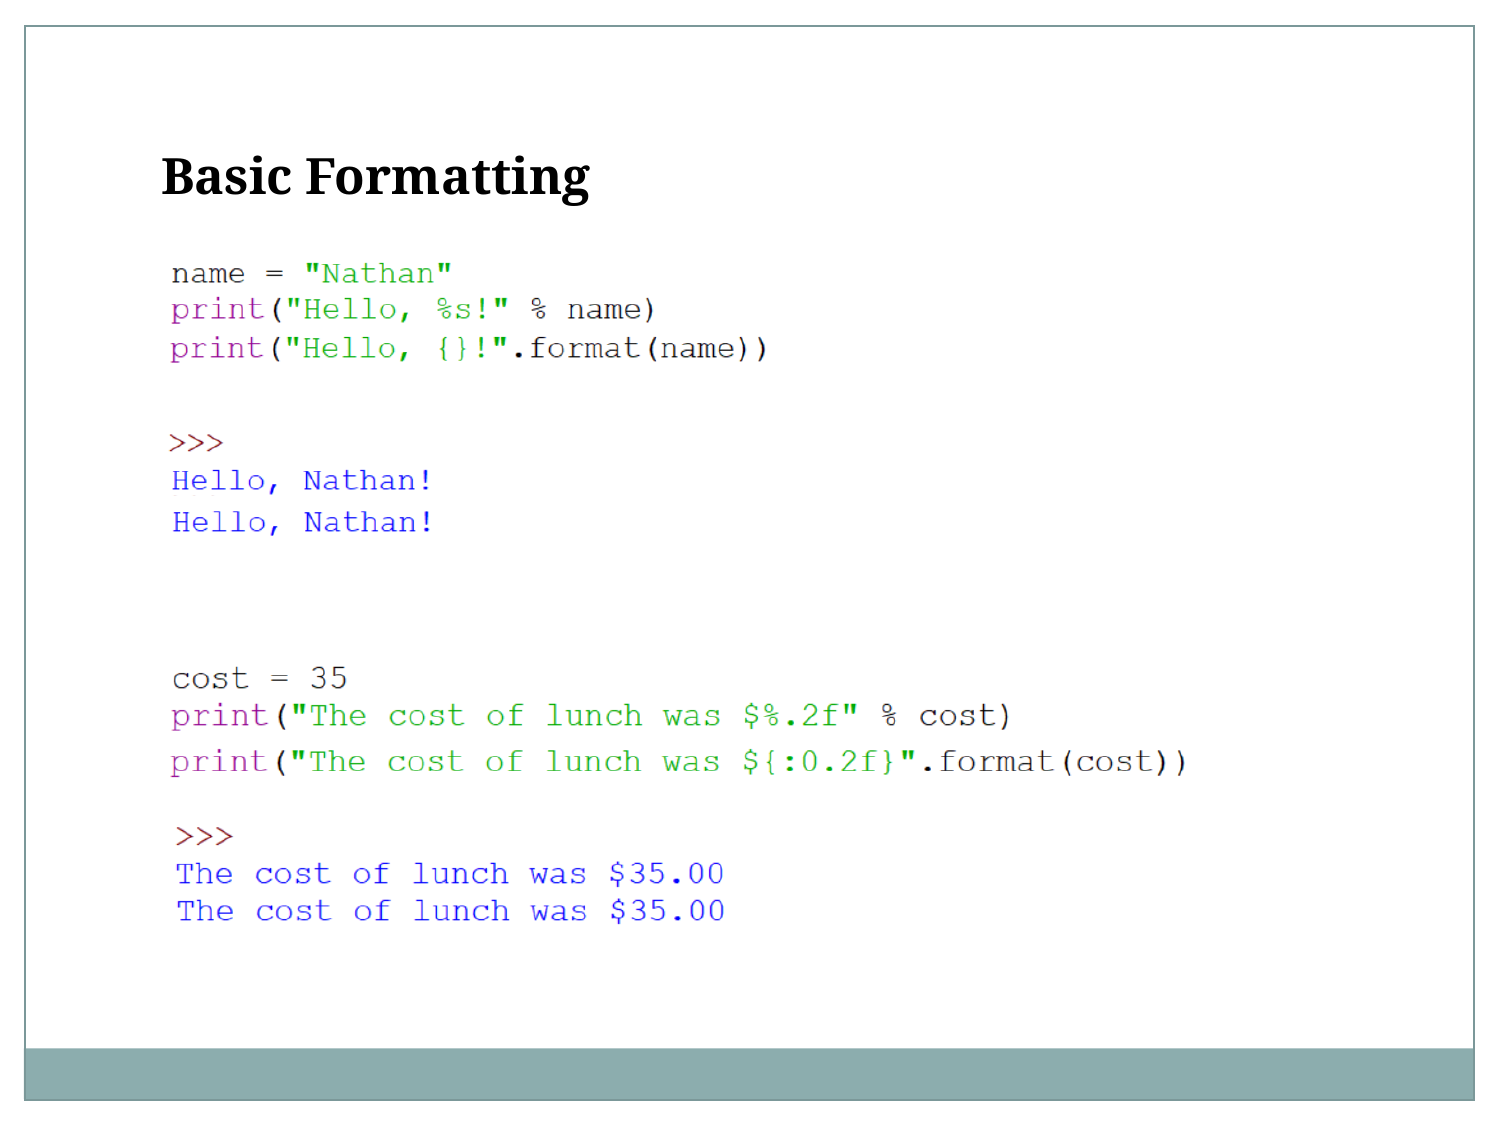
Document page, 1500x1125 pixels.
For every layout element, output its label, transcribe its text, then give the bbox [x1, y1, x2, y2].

picture [162, 649, 1193, 932]
text_box Basic Formatting [146, 137, 606, 213]
picture [141, 249, 805, 576]
